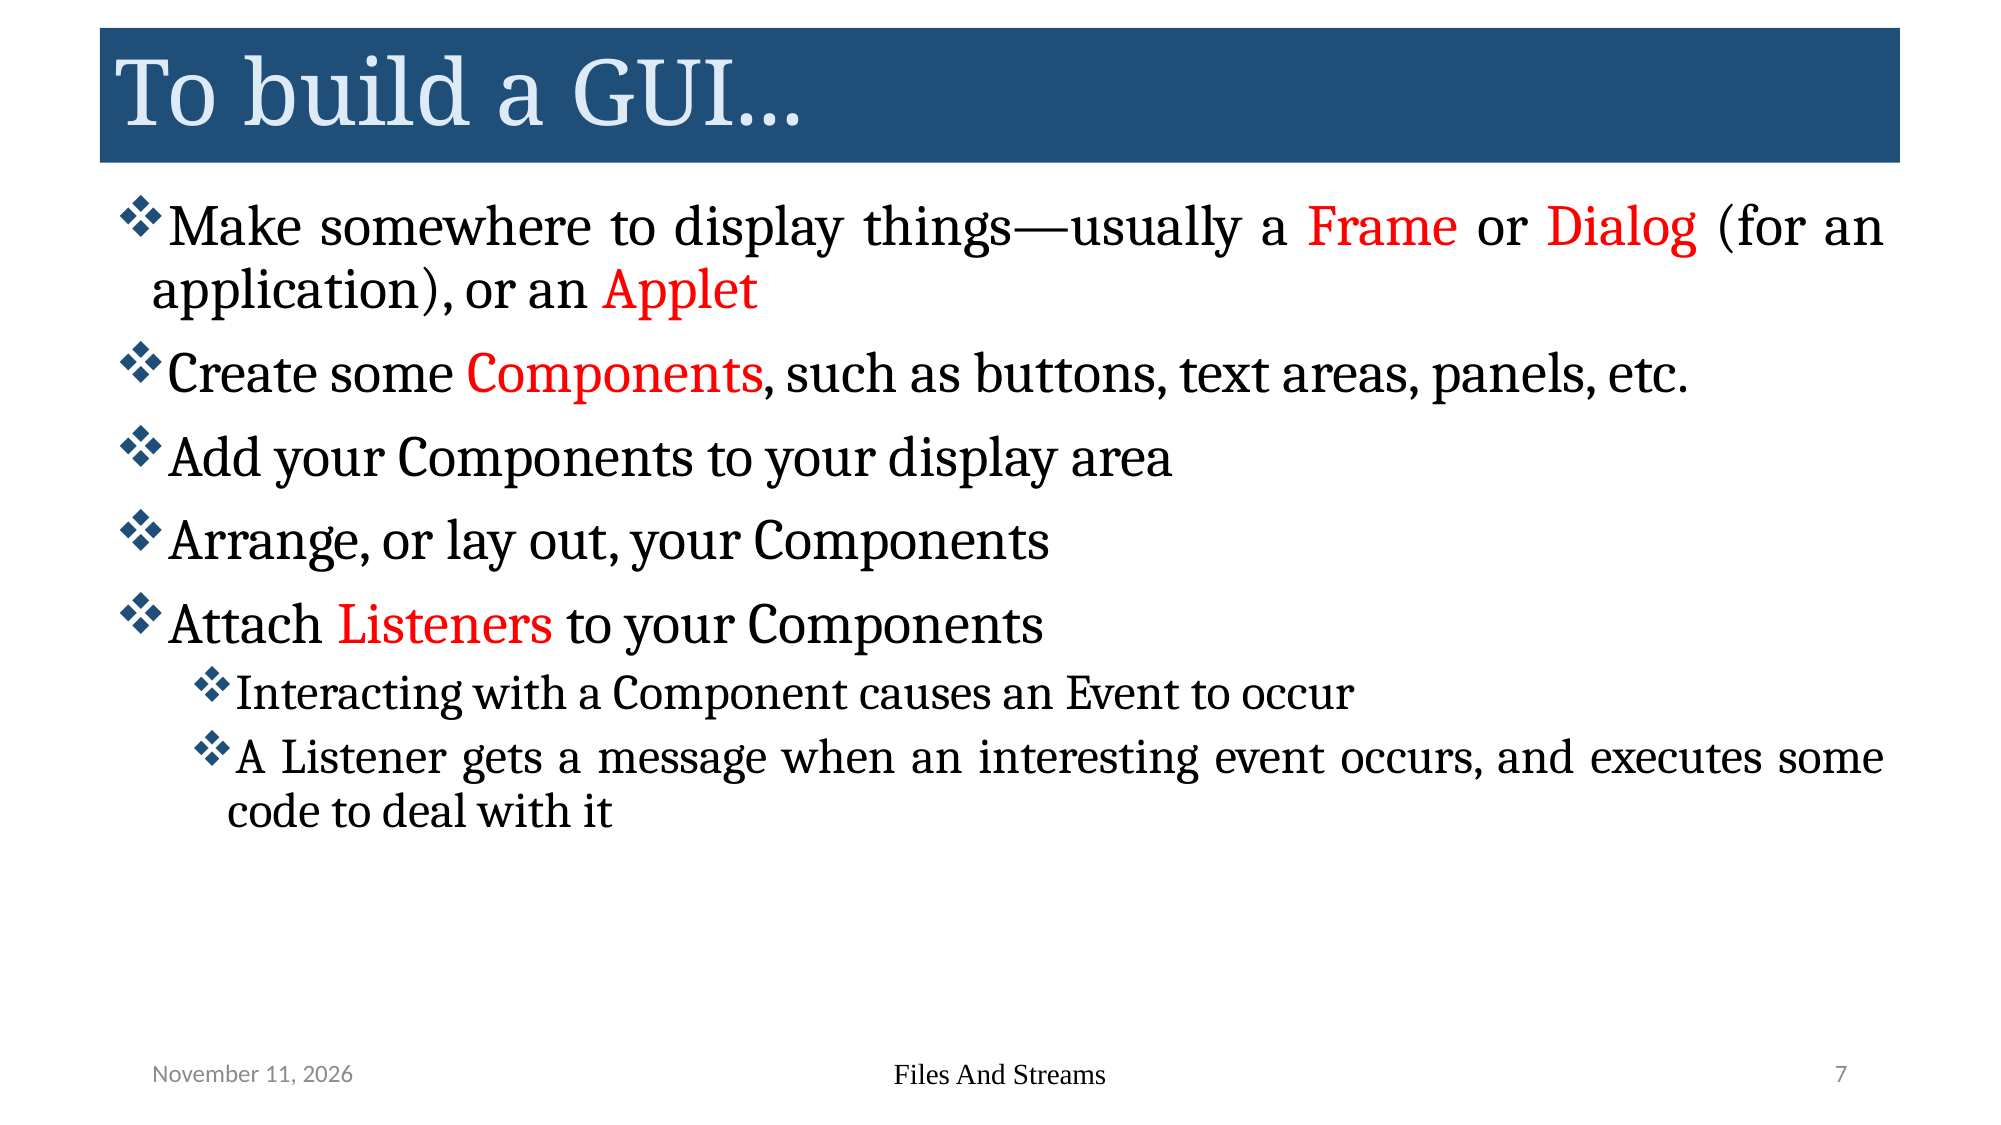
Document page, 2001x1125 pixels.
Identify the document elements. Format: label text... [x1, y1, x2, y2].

title To build a GUI... [99, 27, 1900, 163]
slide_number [137, 1042, 588, 1103]
list Make somewhere to display things—usually a Frame or Dialog (for an application), or an Applet Create some Components, such as buttons, text areas, panels, etc. Add your Components to your display area Arrange, or lay out, your Components Attach Listeners to your Components Interacting with a Component causes an Event to occur A Listener gets a message when an interesting event occurs, and executes some code to deal with it [99, 188, 1900, 1073]
slide_number 7 [1412, 1042, 1863, 1103]
footer Files And Streams [662, 1042, 1338, 1103]
